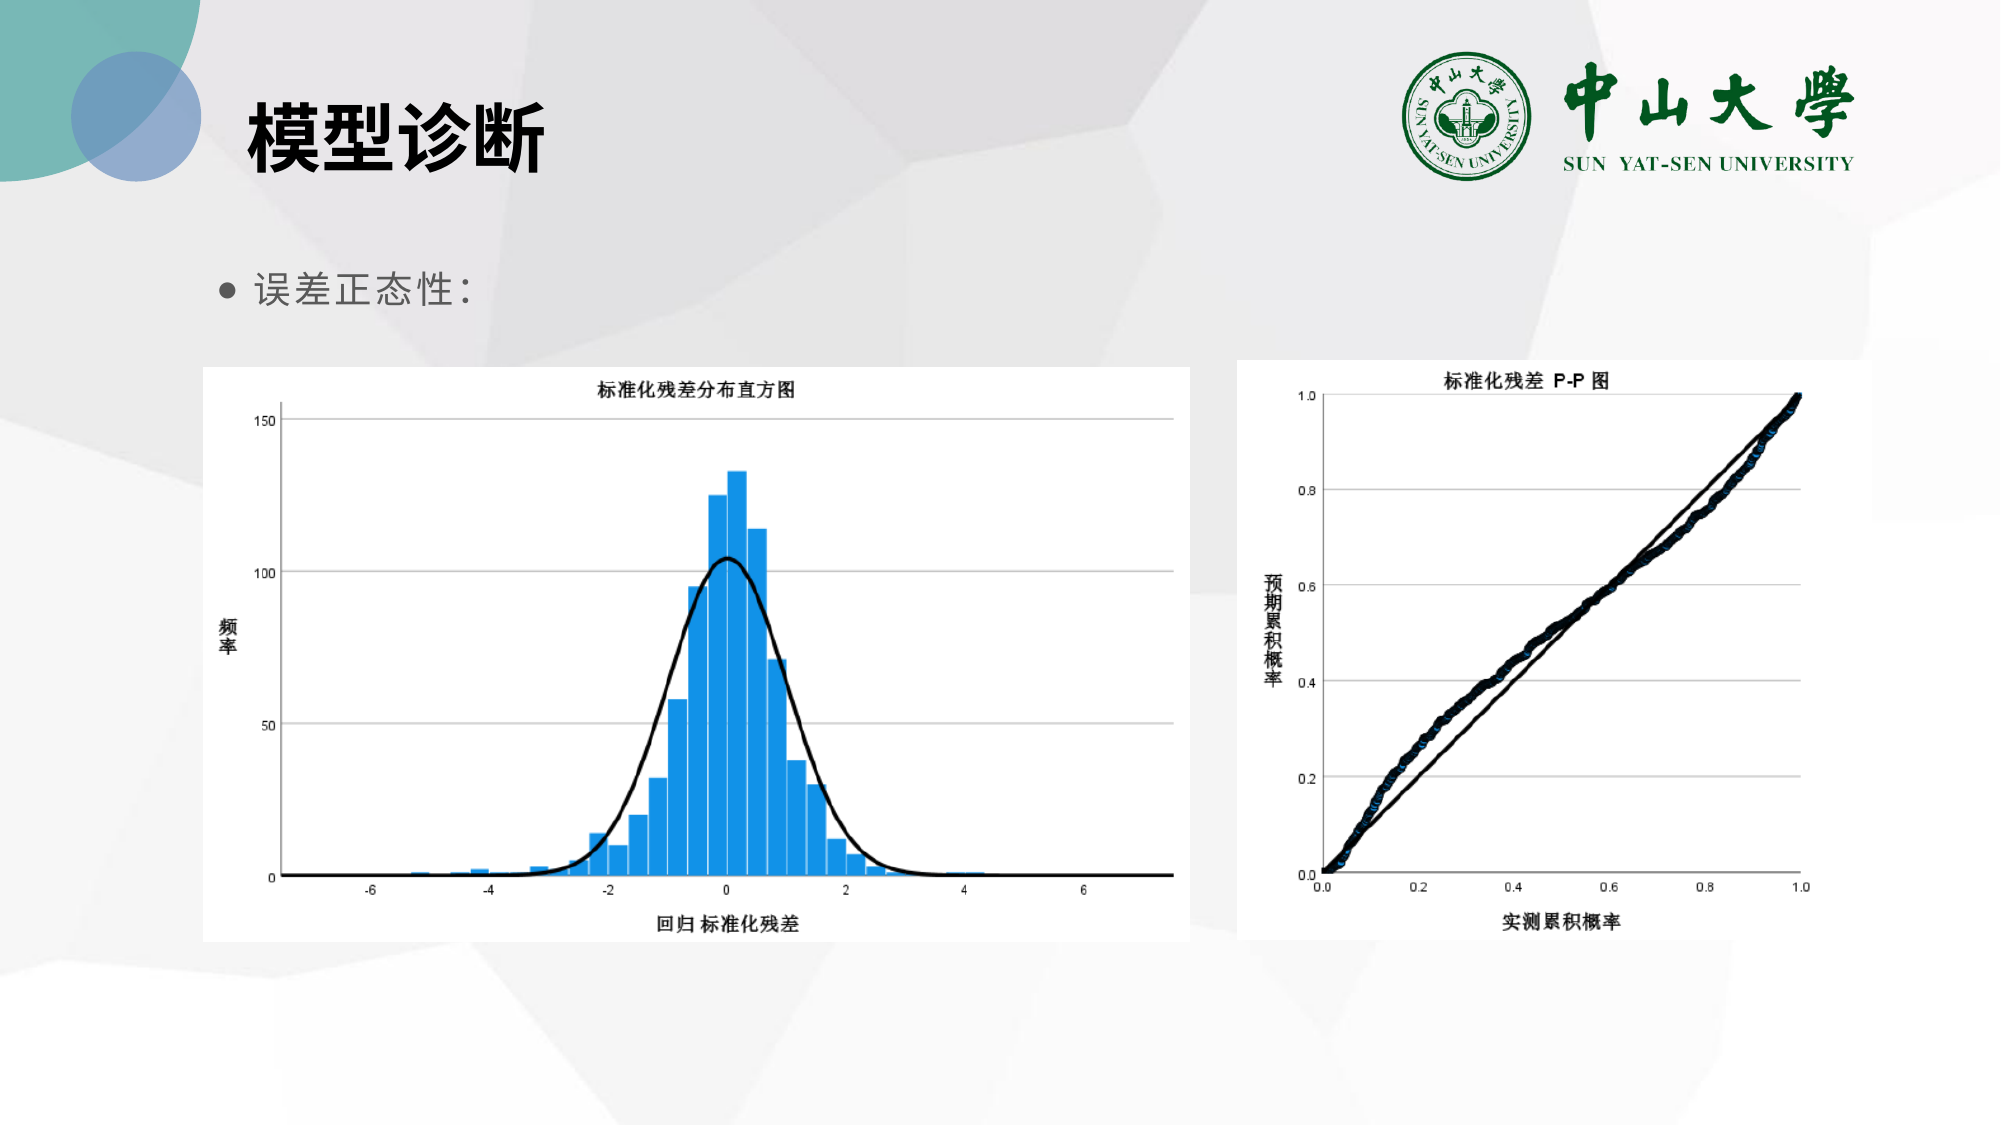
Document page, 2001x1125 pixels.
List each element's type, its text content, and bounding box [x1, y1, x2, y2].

text_box 模型诊断 [231, 83, 519, 150]
picture [0, 0, 2001, 1125]
text_box [70, 50, 203, 183]
text_box [0, 0, 202, 183]
text_box 误差正态性： [201, 244, 1900, 1026]
